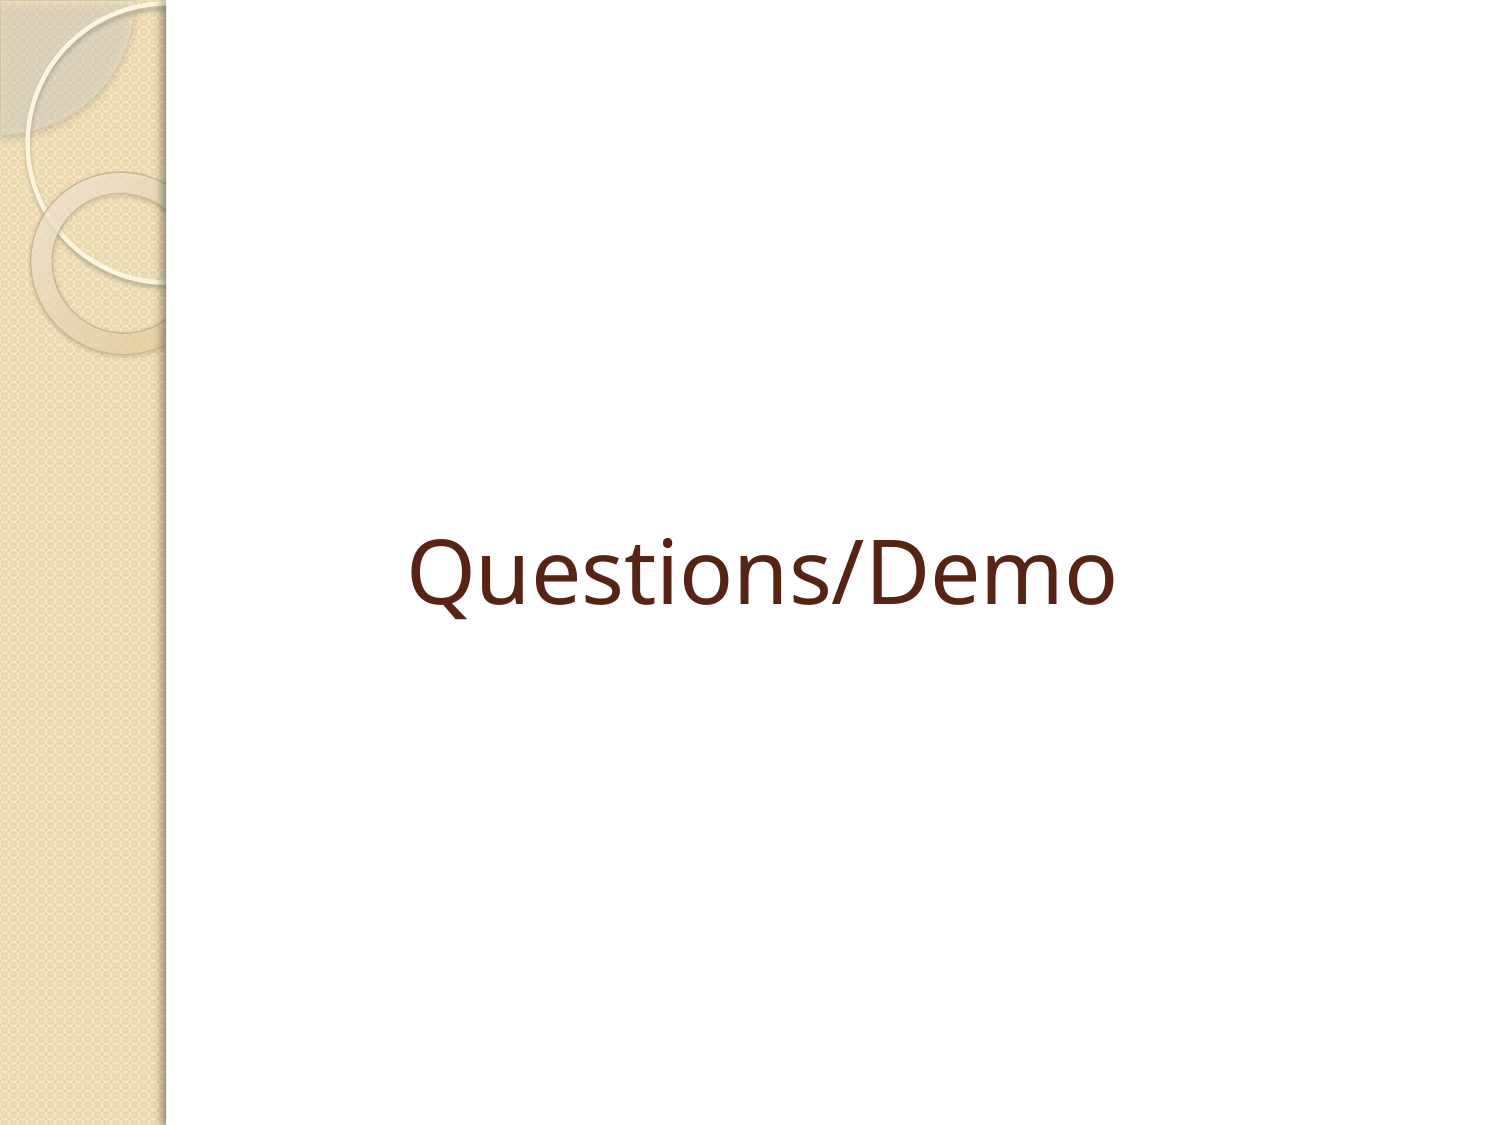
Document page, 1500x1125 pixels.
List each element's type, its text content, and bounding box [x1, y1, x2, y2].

title Questions/Demo [87, 474, 1438, 663]
